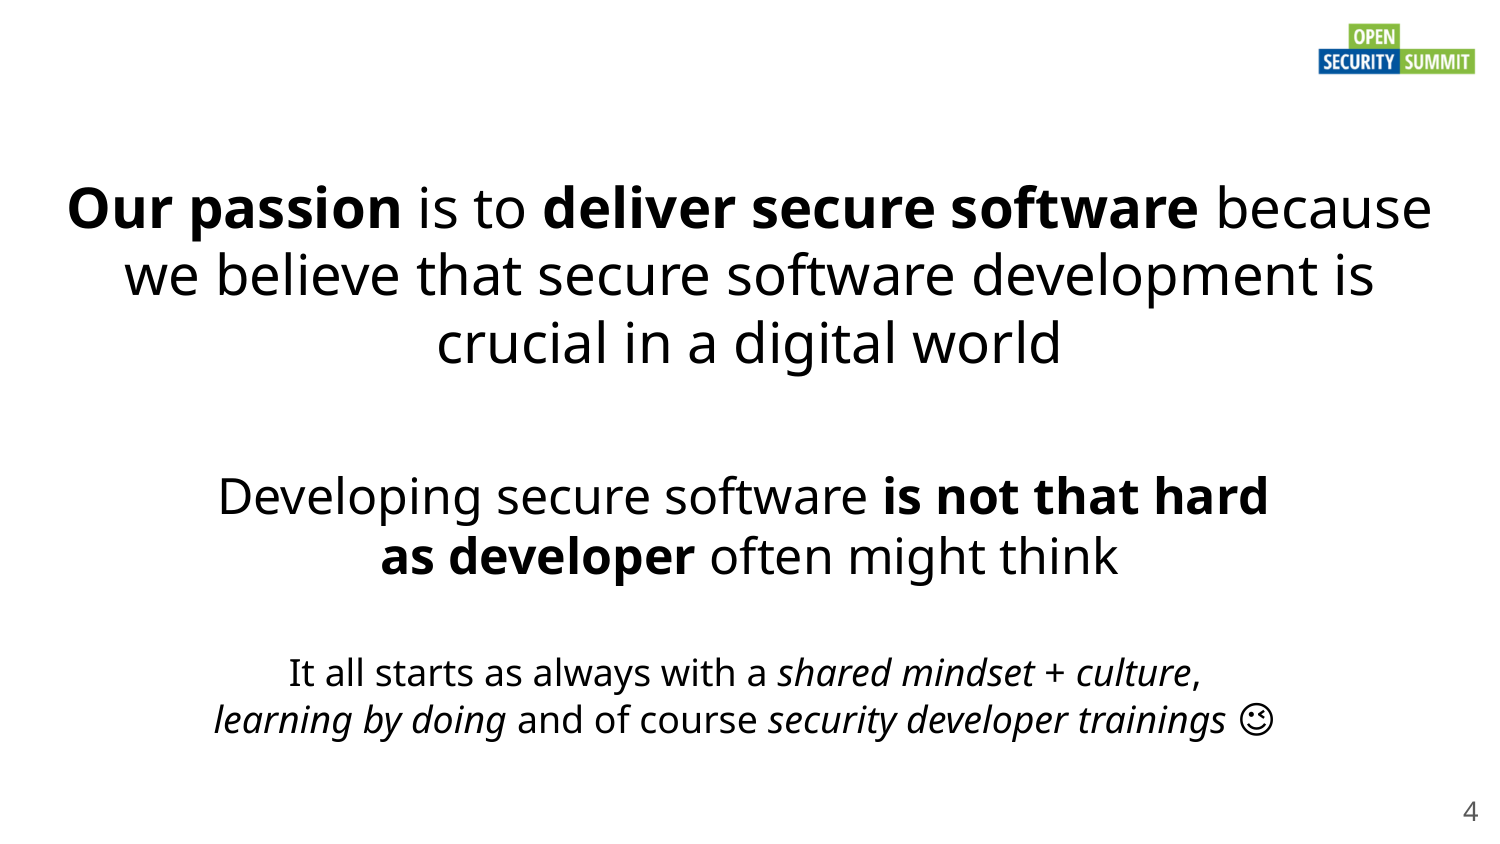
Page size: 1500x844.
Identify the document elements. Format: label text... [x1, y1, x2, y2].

slide_number ‹#› [1403, 779, 1494, 844]
title Our passion is to deliver secure software because we believe that secure software development is crucial in a digital world Developing secure software is not that hard as developer often might think It all starts as always with a shared mindset + culture, learning by doing and of course security developer trainings 😉 [51, 106, 1449, 741]
picture [1298, 12, 1494, 94]
